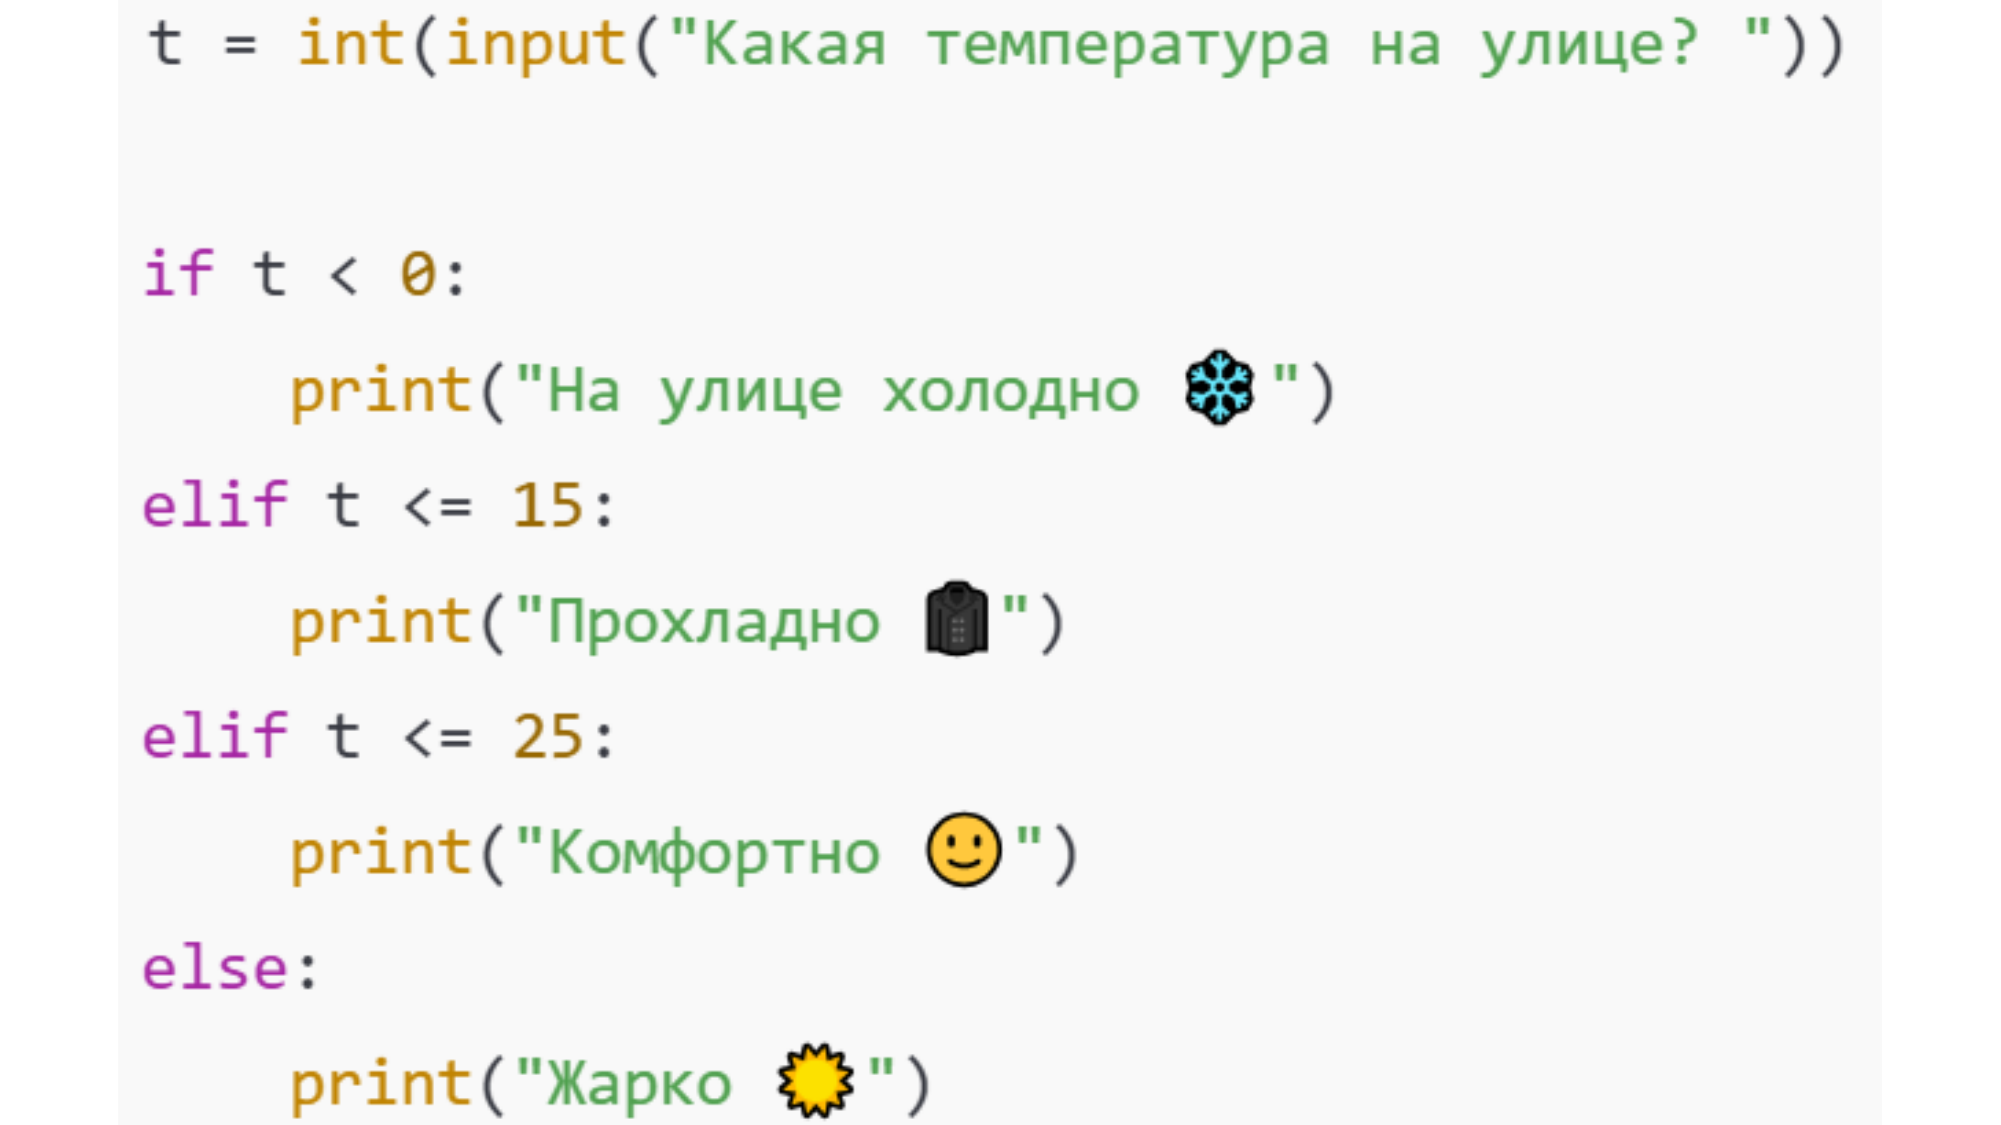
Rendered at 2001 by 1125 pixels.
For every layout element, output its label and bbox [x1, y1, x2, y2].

picture [118, 0, 1882, 1125]
